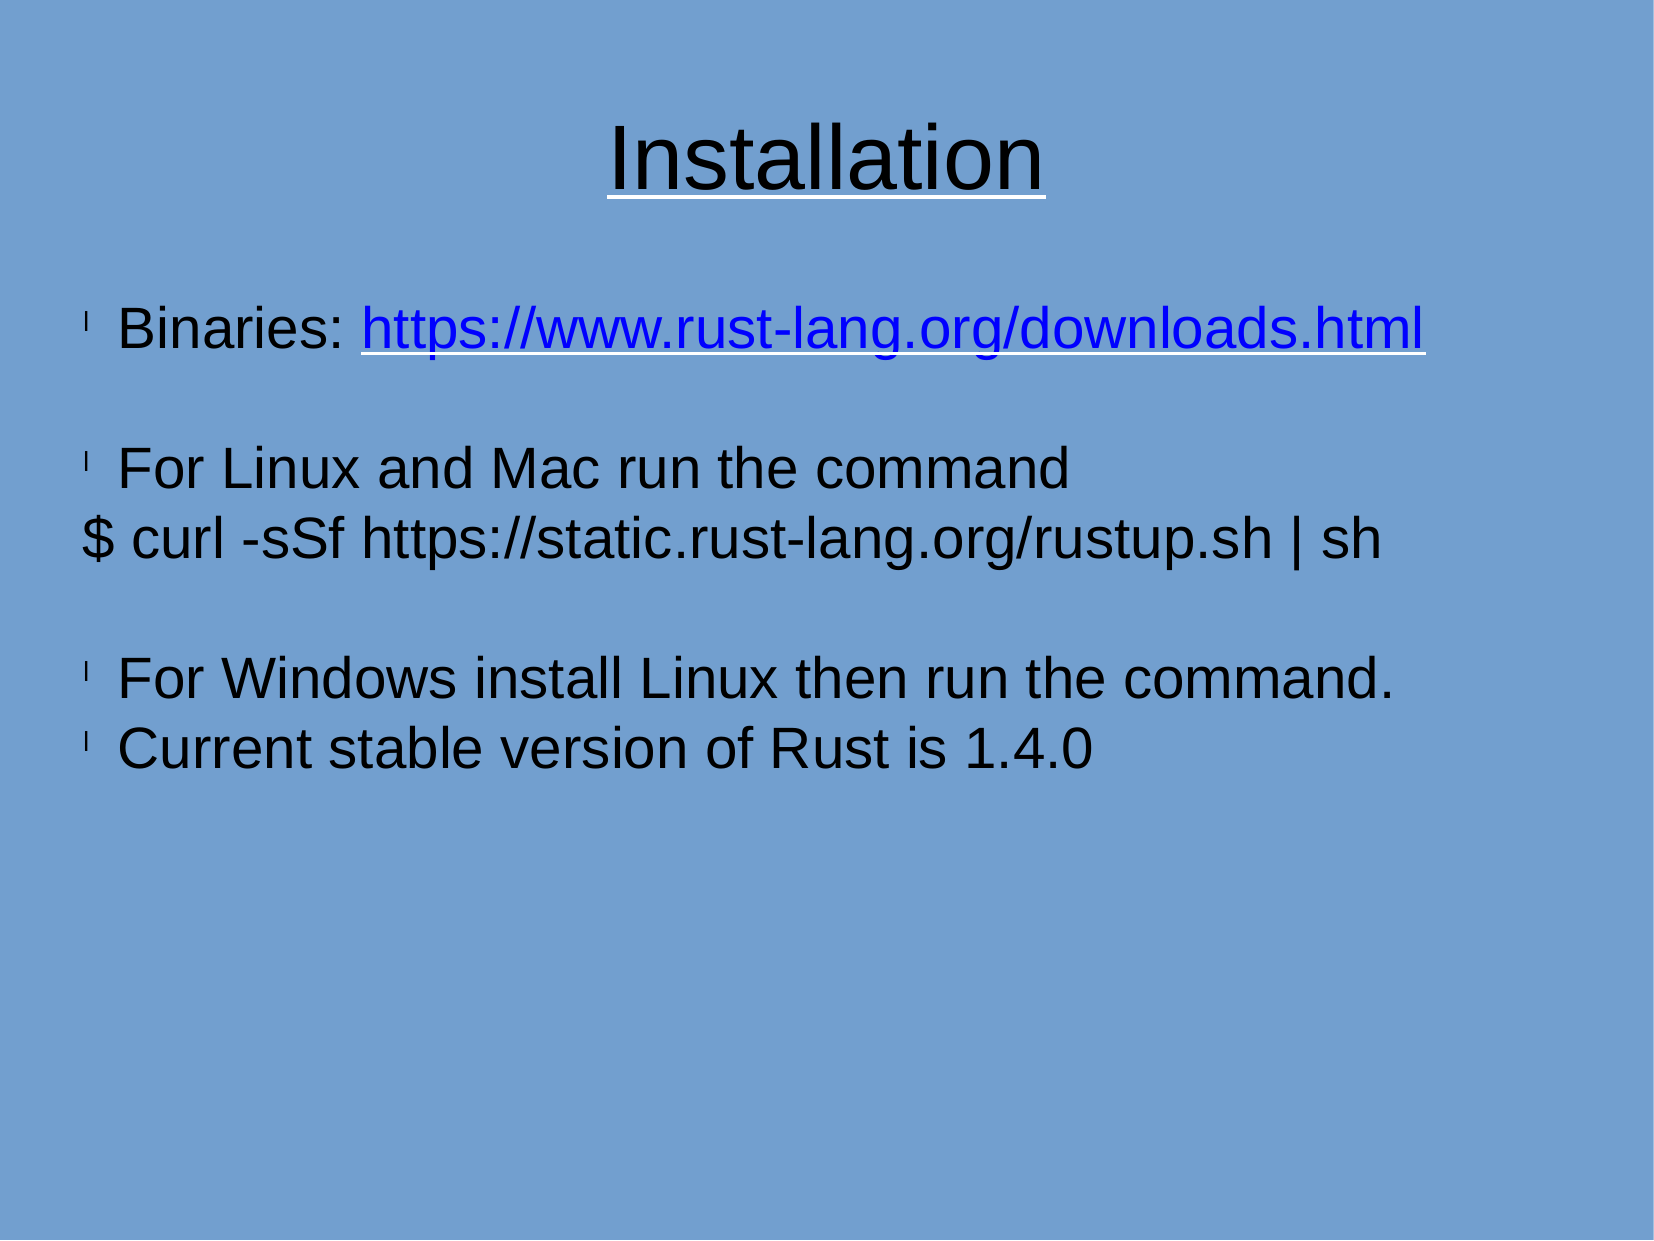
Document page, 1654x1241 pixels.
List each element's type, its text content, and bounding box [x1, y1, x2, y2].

text_box Binaries: https://www.rust-lang.org/downloads.html For Linux and Mac run the command $ curl -sSf https://static.rust-lang.org/rustup.sh | sh For Windows install Linux then run the command. Current stable version of Rust is 1.4.0 [82, 290, 1571, 1009]
text_box Installation [82, 49, 1571, 257]
